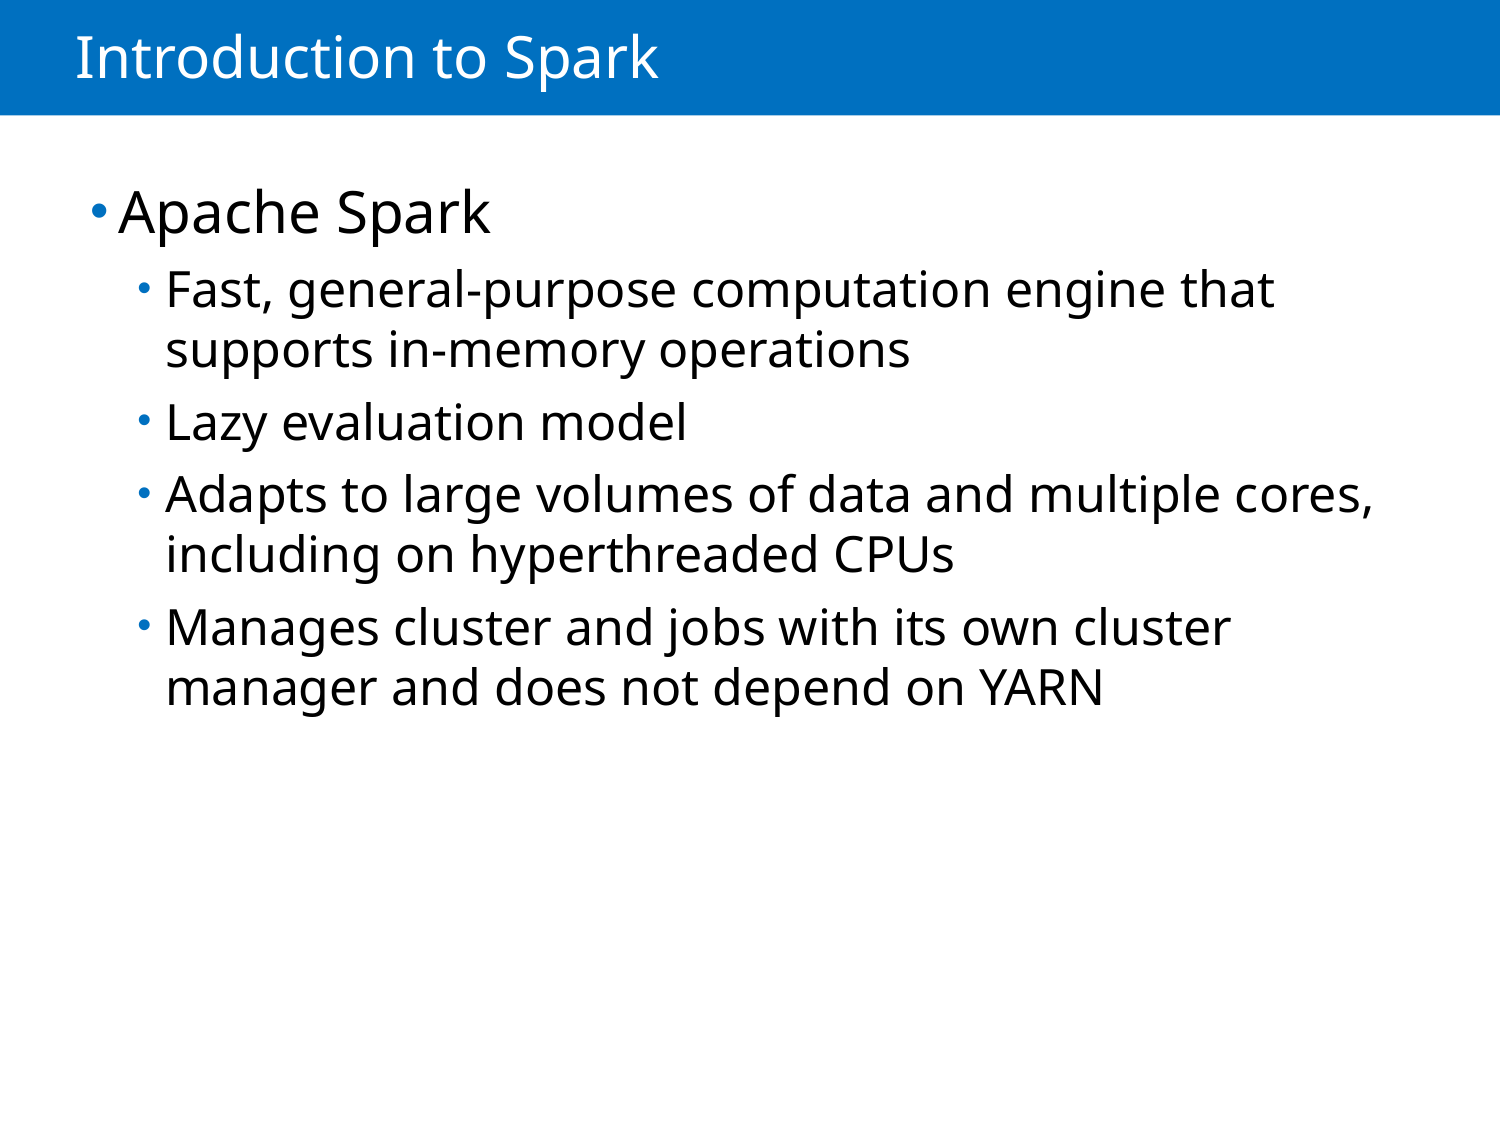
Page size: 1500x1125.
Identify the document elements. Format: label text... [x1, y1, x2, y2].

title Introduction to Spark [75, 0, 1351, 122]
text_box Apache Spark Fast, general-purpose computation engine that supports in-memory operations Lazy evaluation model Adapts to large volumes of data and multiple cores, including on hyperthreaded CPUs Manages cluster and jobs with its own cluster manager and does not depend on YARN [75, 167, 1408, 1012]
